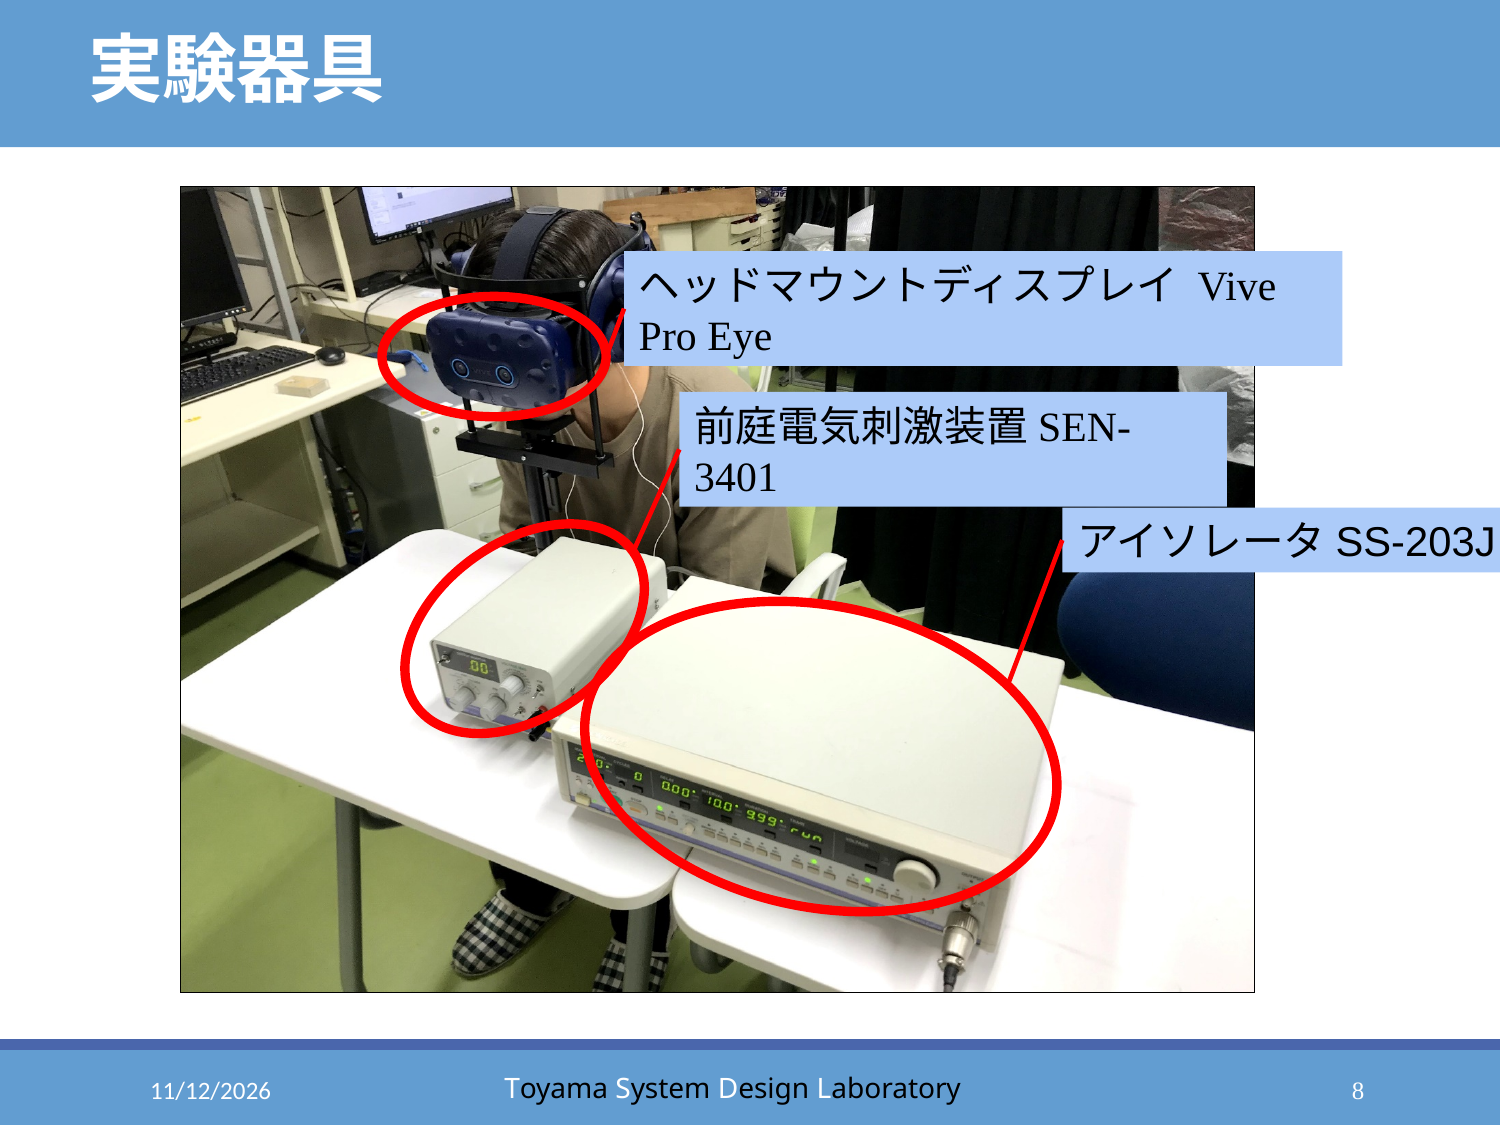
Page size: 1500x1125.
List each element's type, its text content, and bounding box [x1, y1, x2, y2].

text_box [605, 283, 625, 358]
picture [179, 185, 1256, 993]
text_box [1007, 539, 1086, 686]
text_box ヘッドマウントディスプレイ Vive Pro Eye [1263, 251, 1343, 366]
text_box アイソレータSS-203J [1263, 507, 1500, 573]
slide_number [135, 1059, 440, 1120]
slide_number 8 [1218, 1059, 1380, 1120]
title 実験器具 [0, 0, 1500, 148]
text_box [632, 424, 680, 553]
